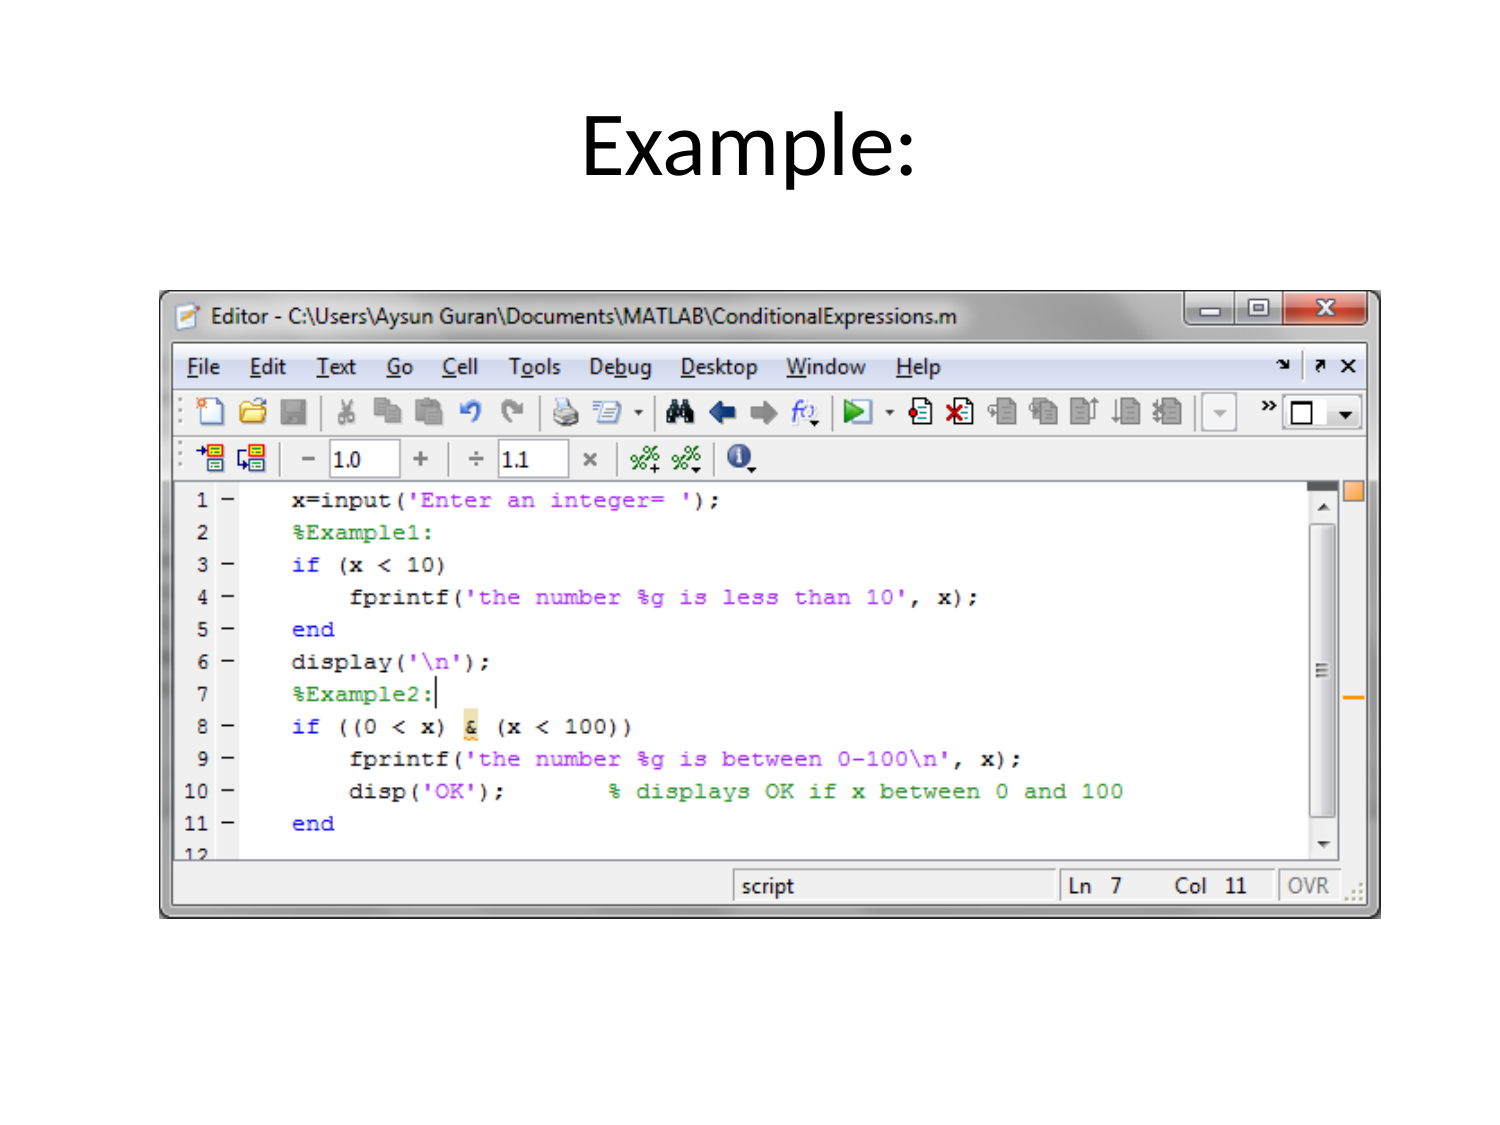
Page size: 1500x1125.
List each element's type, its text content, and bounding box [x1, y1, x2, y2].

picture [159, 290, 1382, 919]
title Example: [75, 45, 1425, 233]
